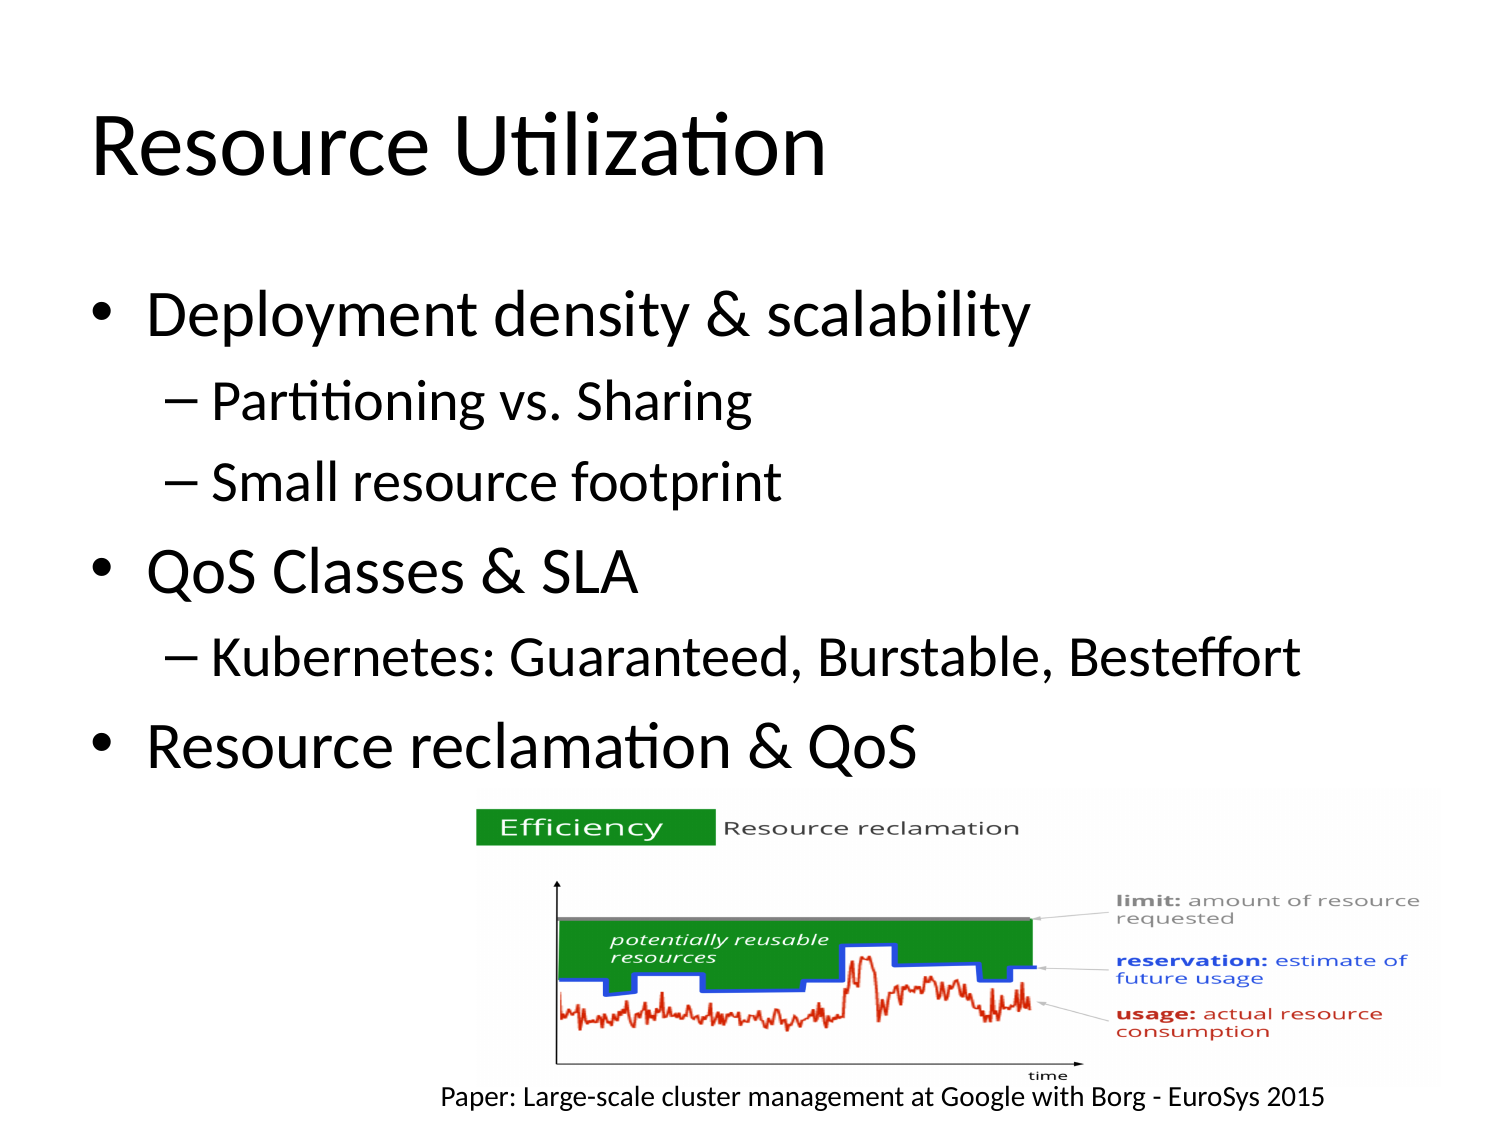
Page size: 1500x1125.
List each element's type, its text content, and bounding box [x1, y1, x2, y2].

list Deployment density & scalability Partitioning vs. Sharing Small resource footprint QoS Classes & SLA Kubernetes: Guaranteed, Burstable, Besteffort Resource reclamation & QoS [75, 262, 1425, 1005]
title Resource Utilization [75, 45, 1425, 233]
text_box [476, 788, 1441, 1099]
